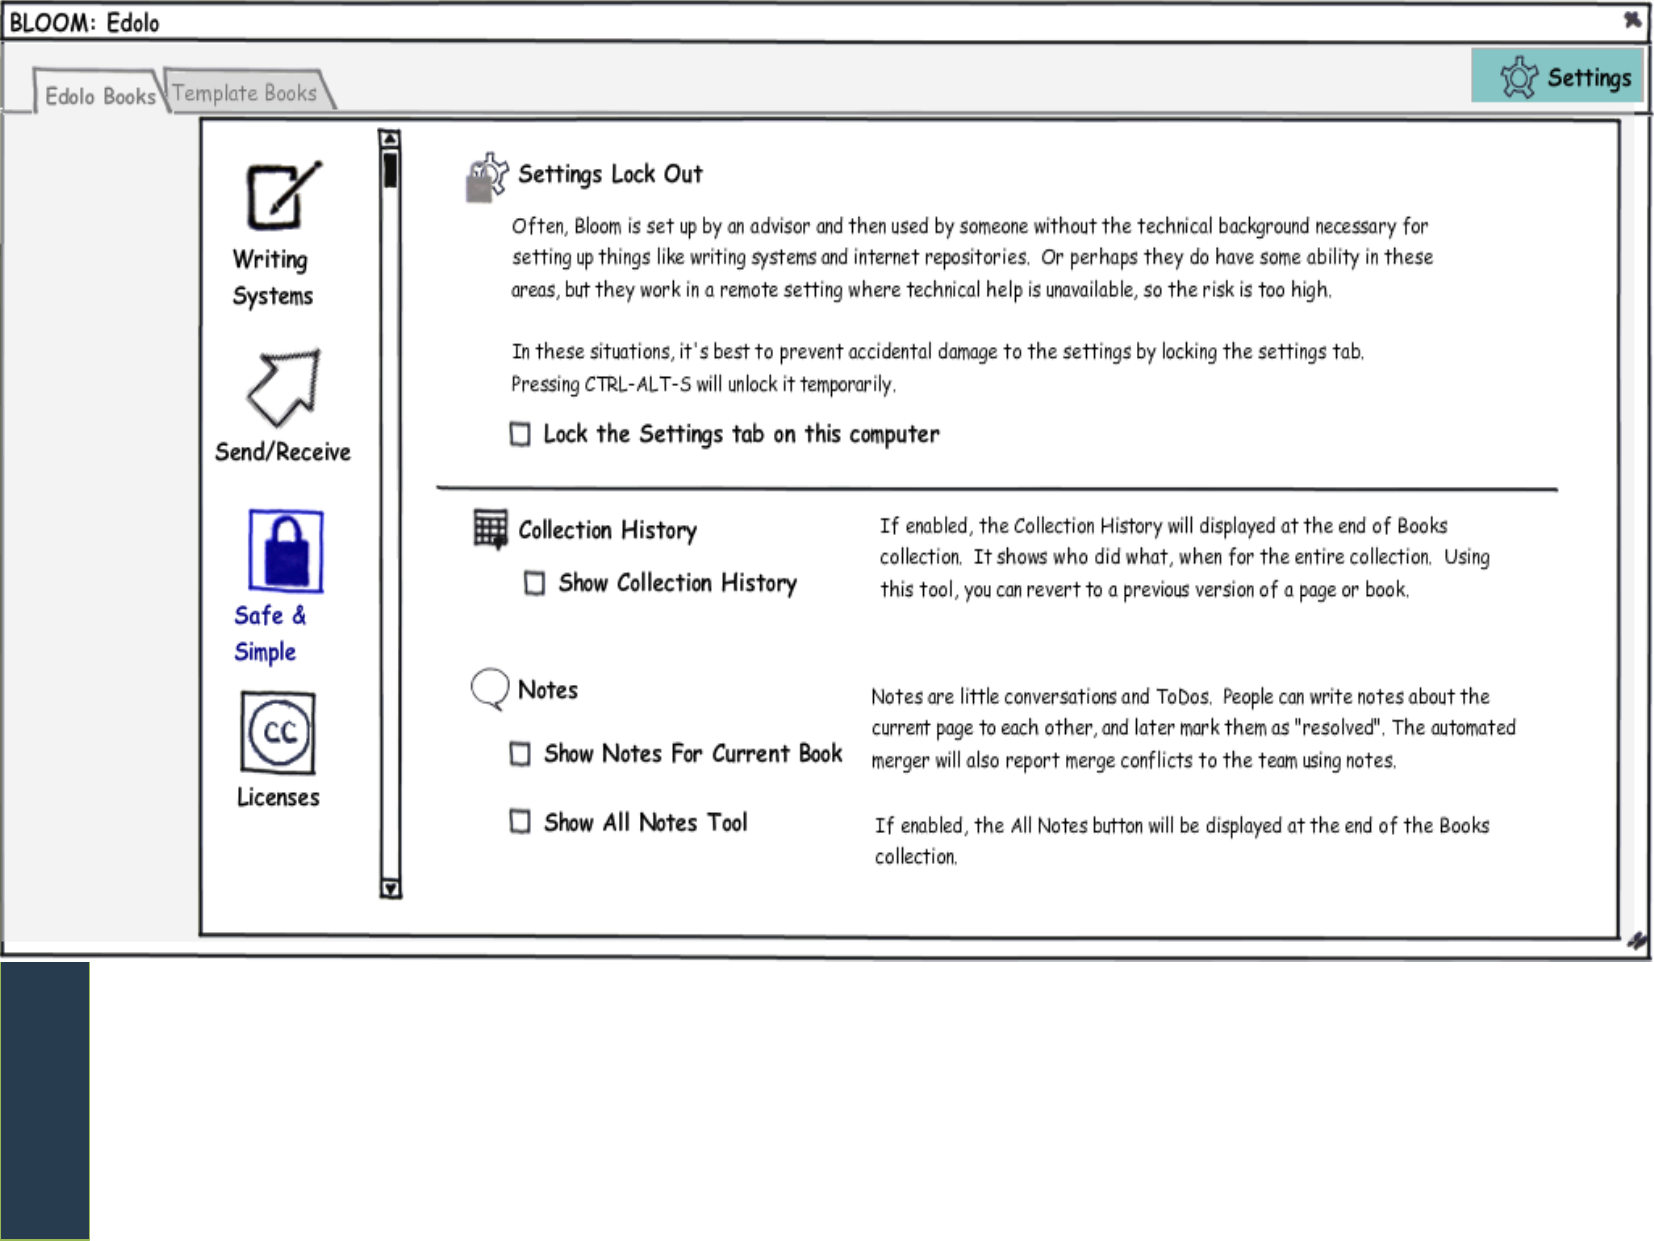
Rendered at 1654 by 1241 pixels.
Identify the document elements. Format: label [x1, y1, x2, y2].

picture [0, 0, 1654, 963]
